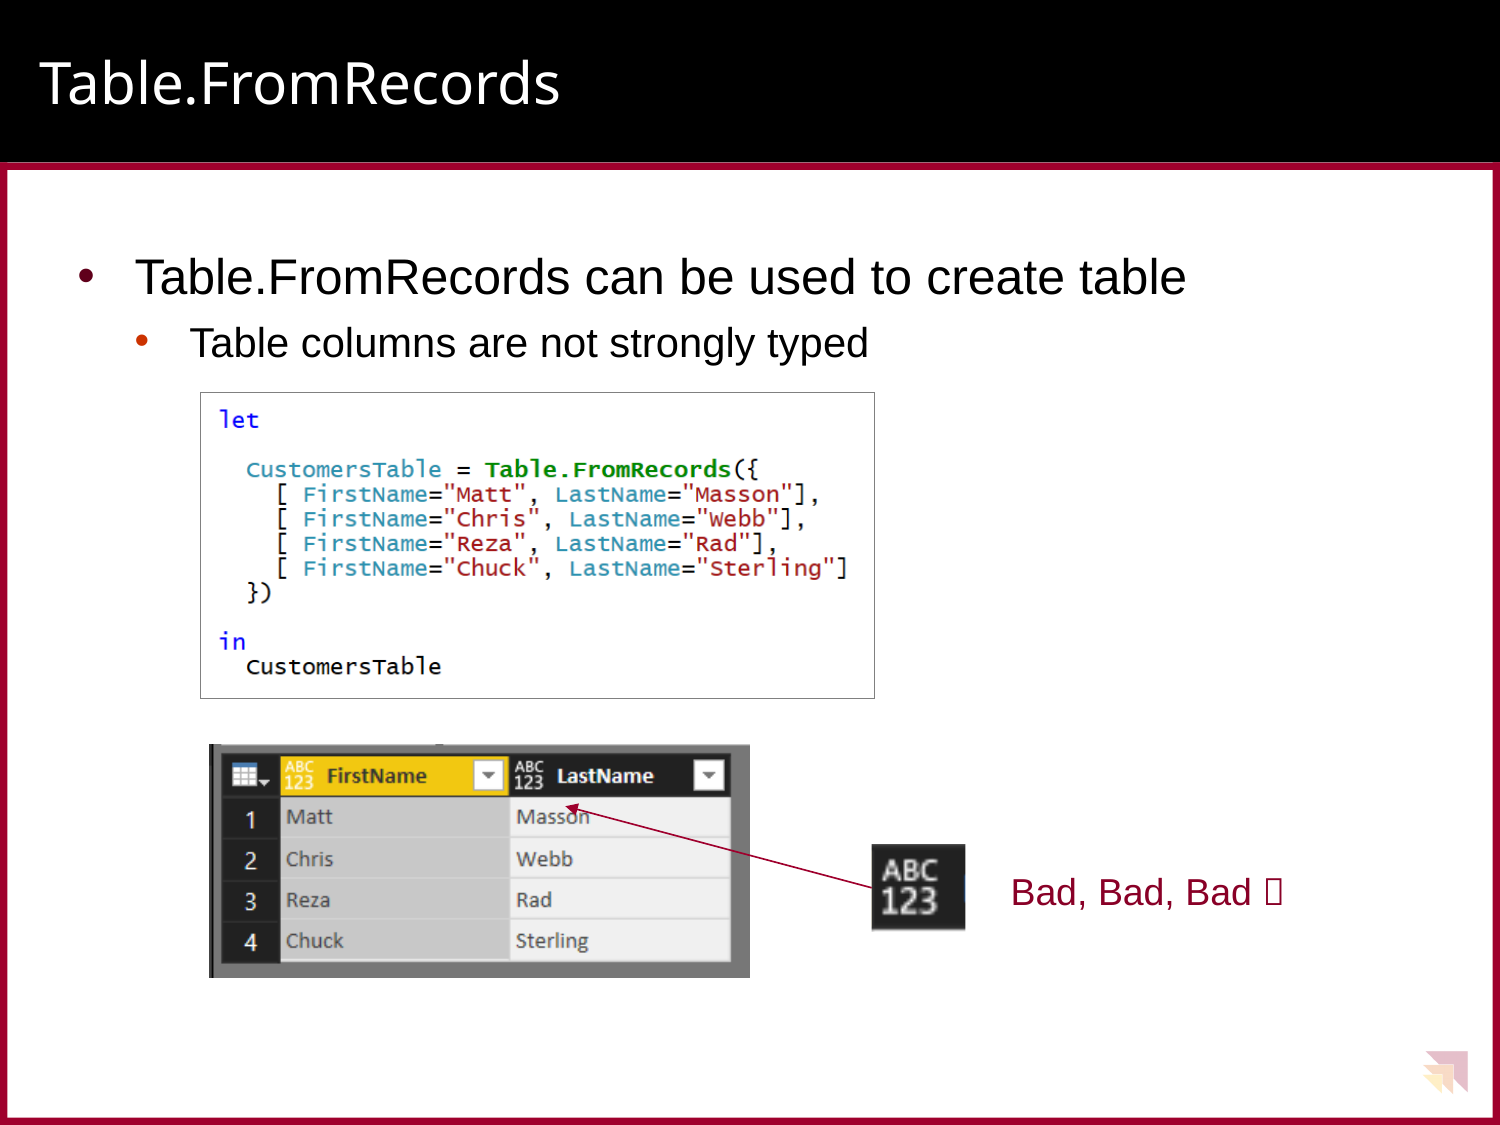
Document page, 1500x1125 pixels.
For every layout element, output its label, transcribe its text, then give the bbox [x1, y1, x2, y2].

title Table.FromRecords [24, 12, 1438, 150]
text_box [565, 805, 1307, 932]
picture [209, 744, 751, 979]
picture [199, 392, 876, 699]
list Table.FromRecords can be used to create table Table columns are not strongly typed [62, 237, 1438, 1088]
